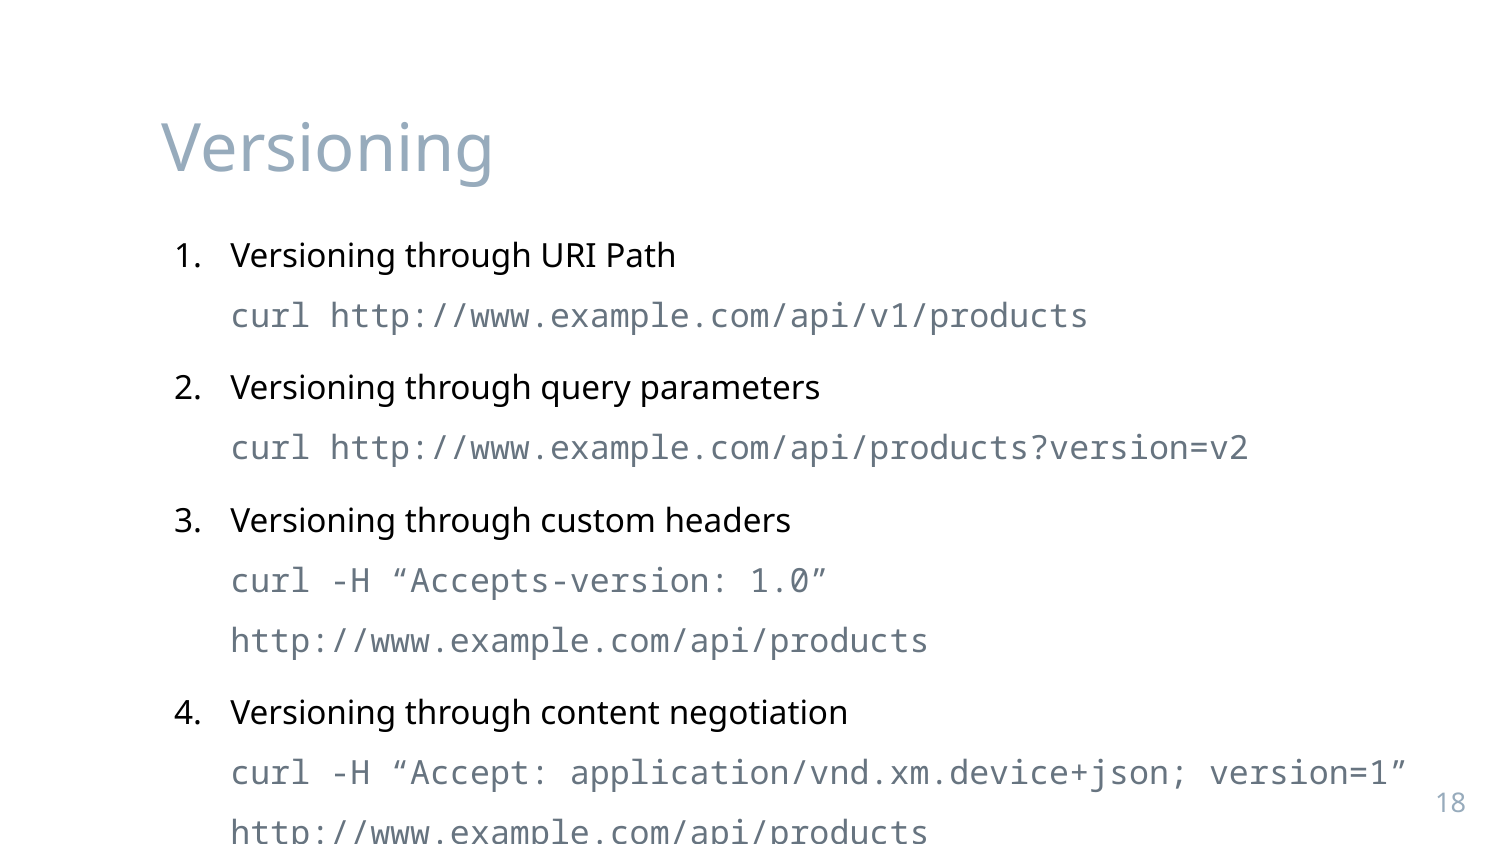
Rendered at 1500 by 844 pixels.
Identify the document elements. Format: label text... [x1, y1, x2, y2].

slide_number 18 [1391, 770, 1482, 822]
list Versioning through URI Path curl http://www.example.com/api/v1/products Versioning through query parameters curl http://www.example.com/api/products?version=v2 Versioning through custom headers curl -H “Accepts-version: 1.0” http://www.example.com/api/products Versioning through content negotiation curl -H “Accept: application/vnd.xm.device+json; version=1” http://www.example.com/api/products [146, 199, 1482, 783]
title Versioning [146, 58, 1207, 199]
